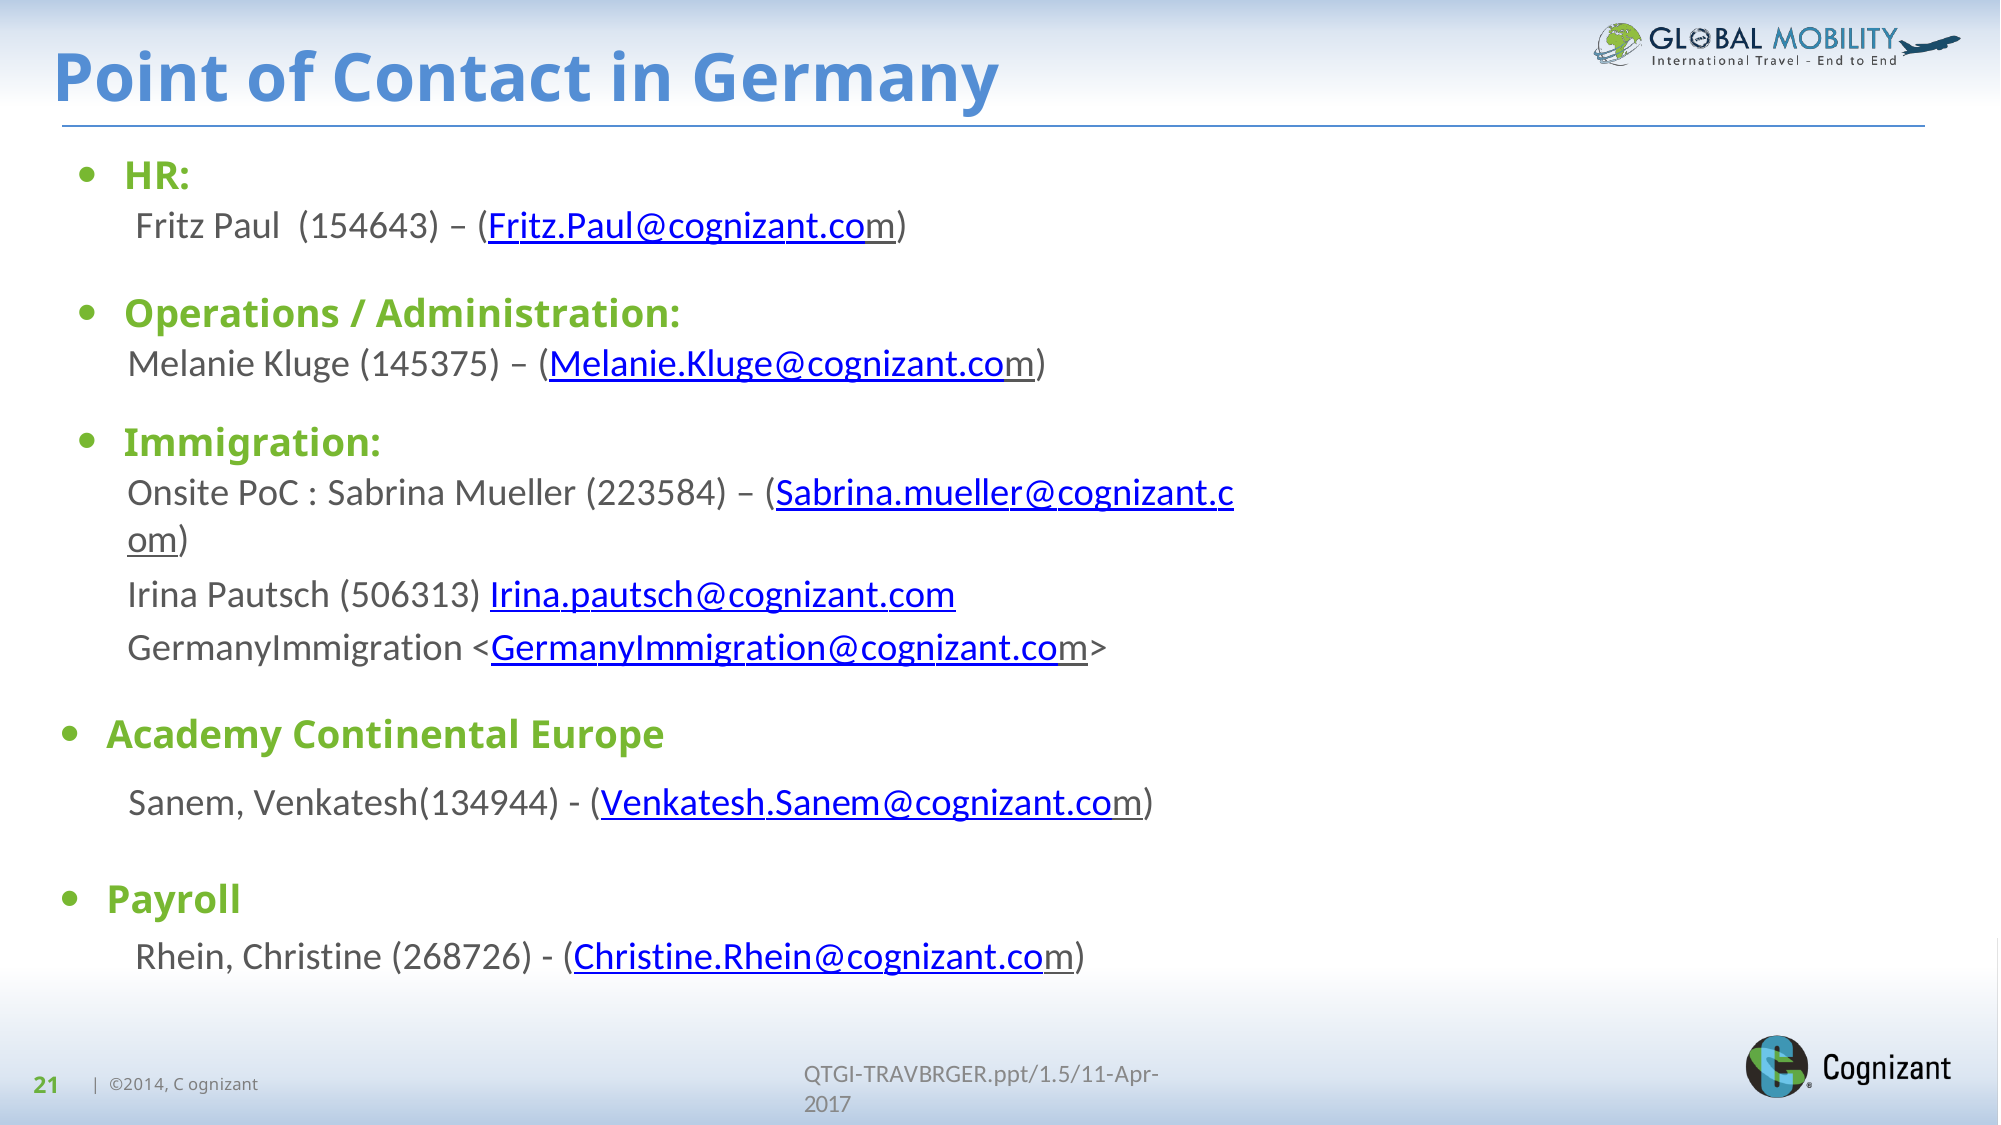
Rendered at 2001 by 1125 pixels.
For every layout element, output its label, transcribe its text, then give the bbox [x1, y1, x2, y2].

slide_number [801, 1057, 1200, 1091]
title Point of Contact in Germany [50, 35, 1950, 116]
picture [0, 0, 2000, 125]
text_box [1574, 0, 1977, 102]
text_box [0, 938, 2000, 1125]
text_box [1734, 1023, 1962, 1109]
slide_number 21 [29, 1070, 65, 1101]
text_box HR: Fritz Paul (154643) – (Fritz.Paul@cognizant.com) Operations / Administration: Melanie Kluge (145375) – (Melanie.Kluge@cognizant.com) Immigration: Onsite PoC : Sabrina Mueller (223584) – (Sabrina.mueller@cognizant.com) Irina Pautsch (506313) Irina.pautsch@cognizant.com GermanyImmigration <GermanyImmigration@cognizant.com> Academy Continental Europe Sanem, Venkatesh(134944) - (Venkatesh.Sanem@cognizant.com) Payroll Rhein, Christine (268726) - (Christine.Rhein@cognizant.com) [57, 150, 1271, 1042]
footer | ©2014, C ognizant [88, 1074, 273, 1096]
